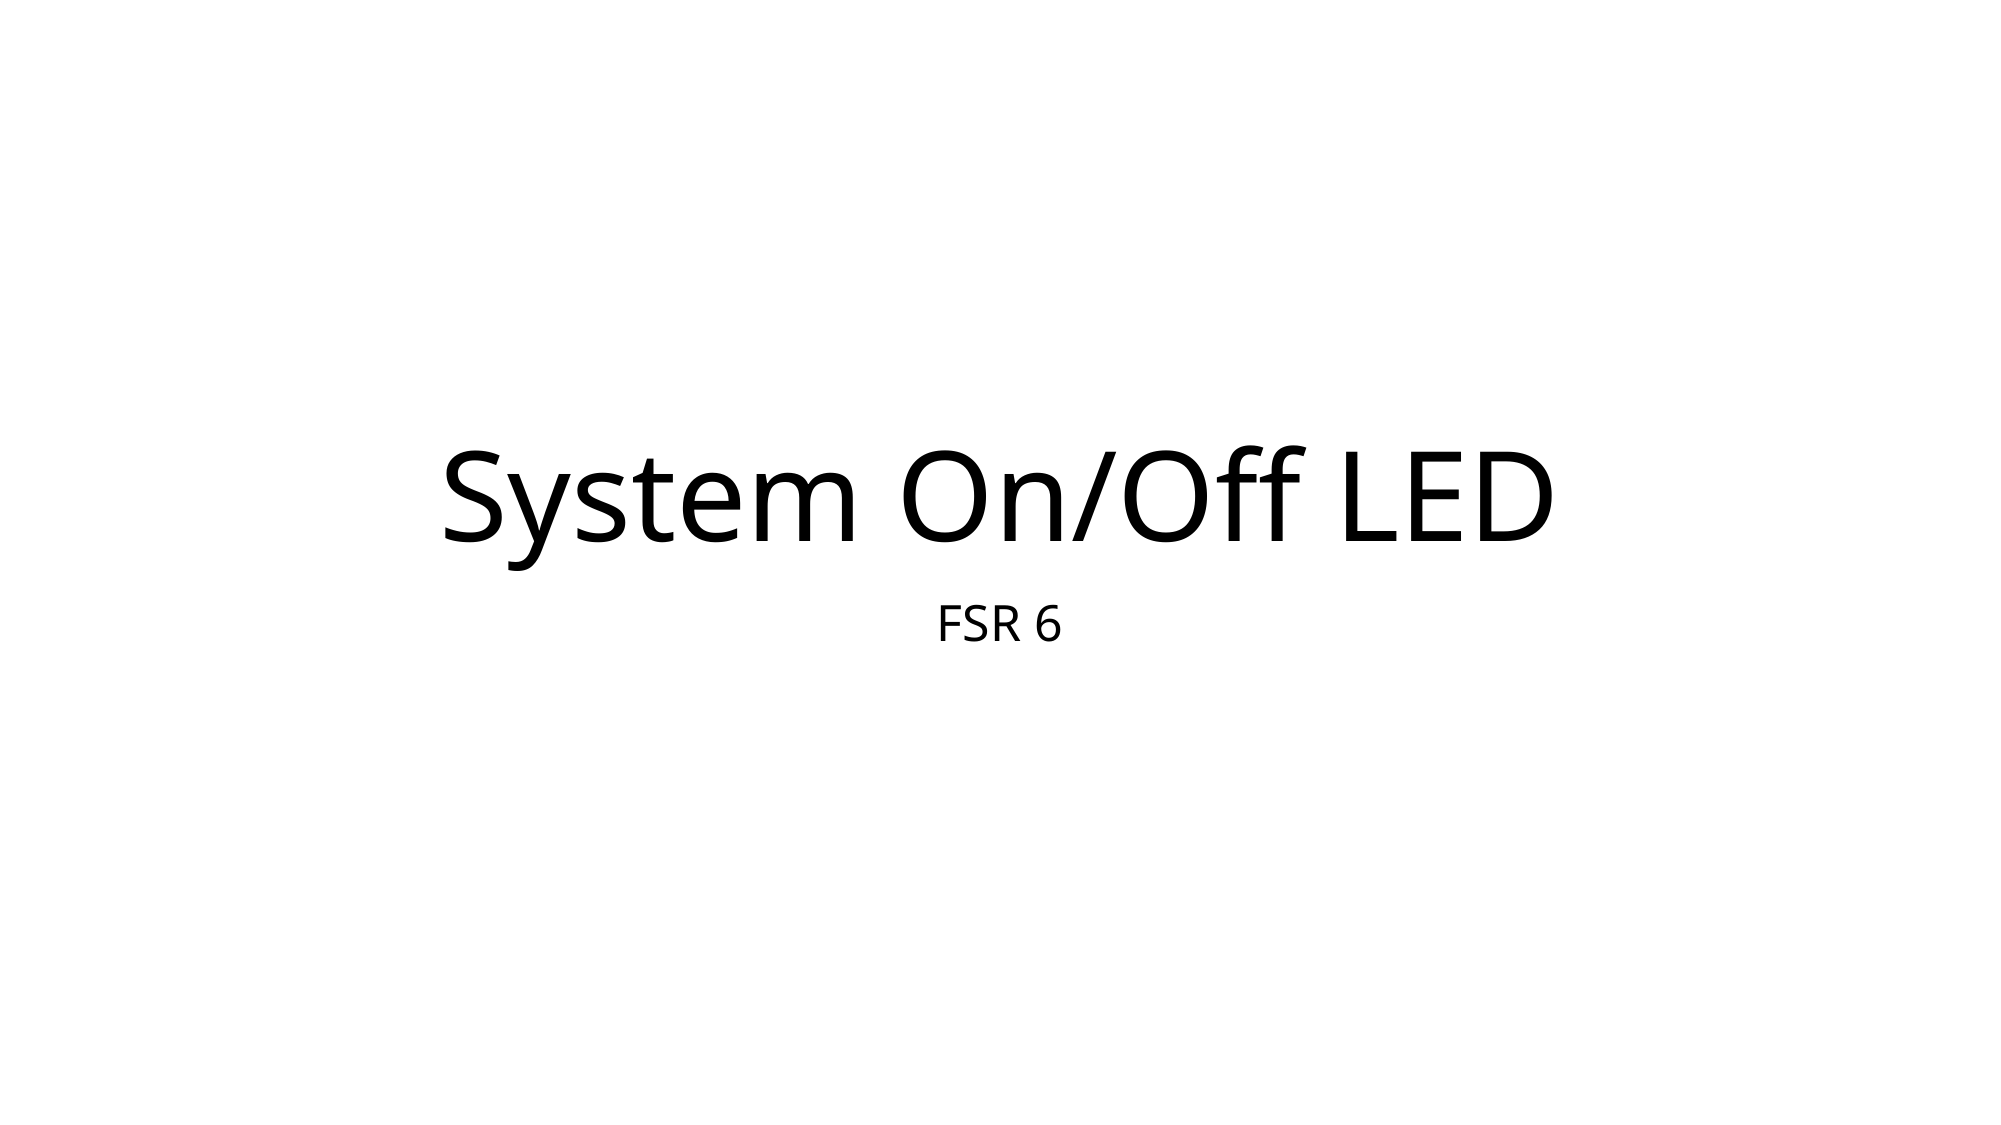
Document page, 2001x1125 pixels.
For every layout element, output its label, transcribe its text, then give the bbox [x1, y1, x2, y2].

title System On/Off LED [249, 184, 1750, 576]
subtitle FSR 6 [249, 590, 1750, 863]
